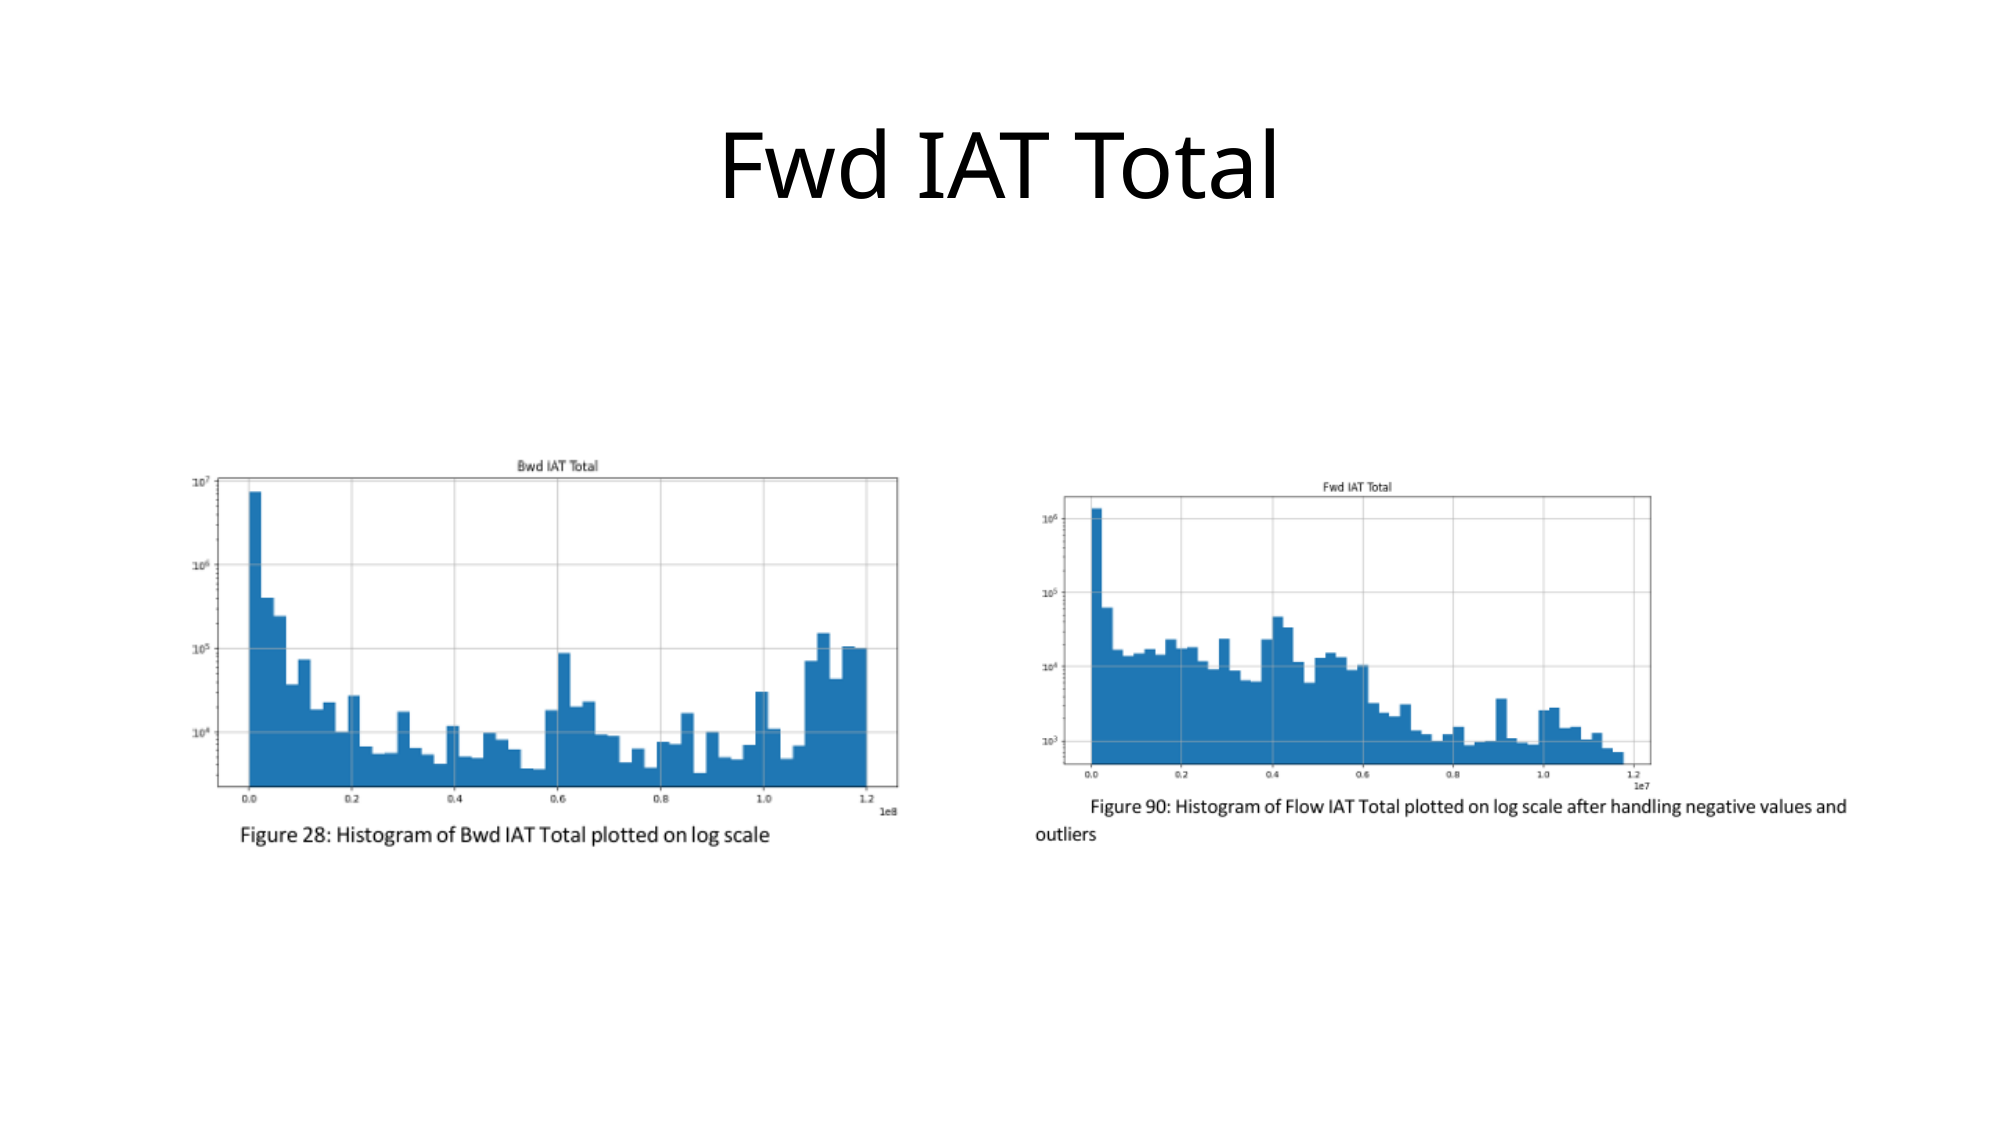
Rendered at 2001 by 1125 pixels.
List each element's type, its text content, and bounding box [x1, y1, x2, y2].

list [1012, 467, 1863, 845]
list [169, 454, 956, 858]
title Fwd IAT Total [137, 59, 1863, 278]
